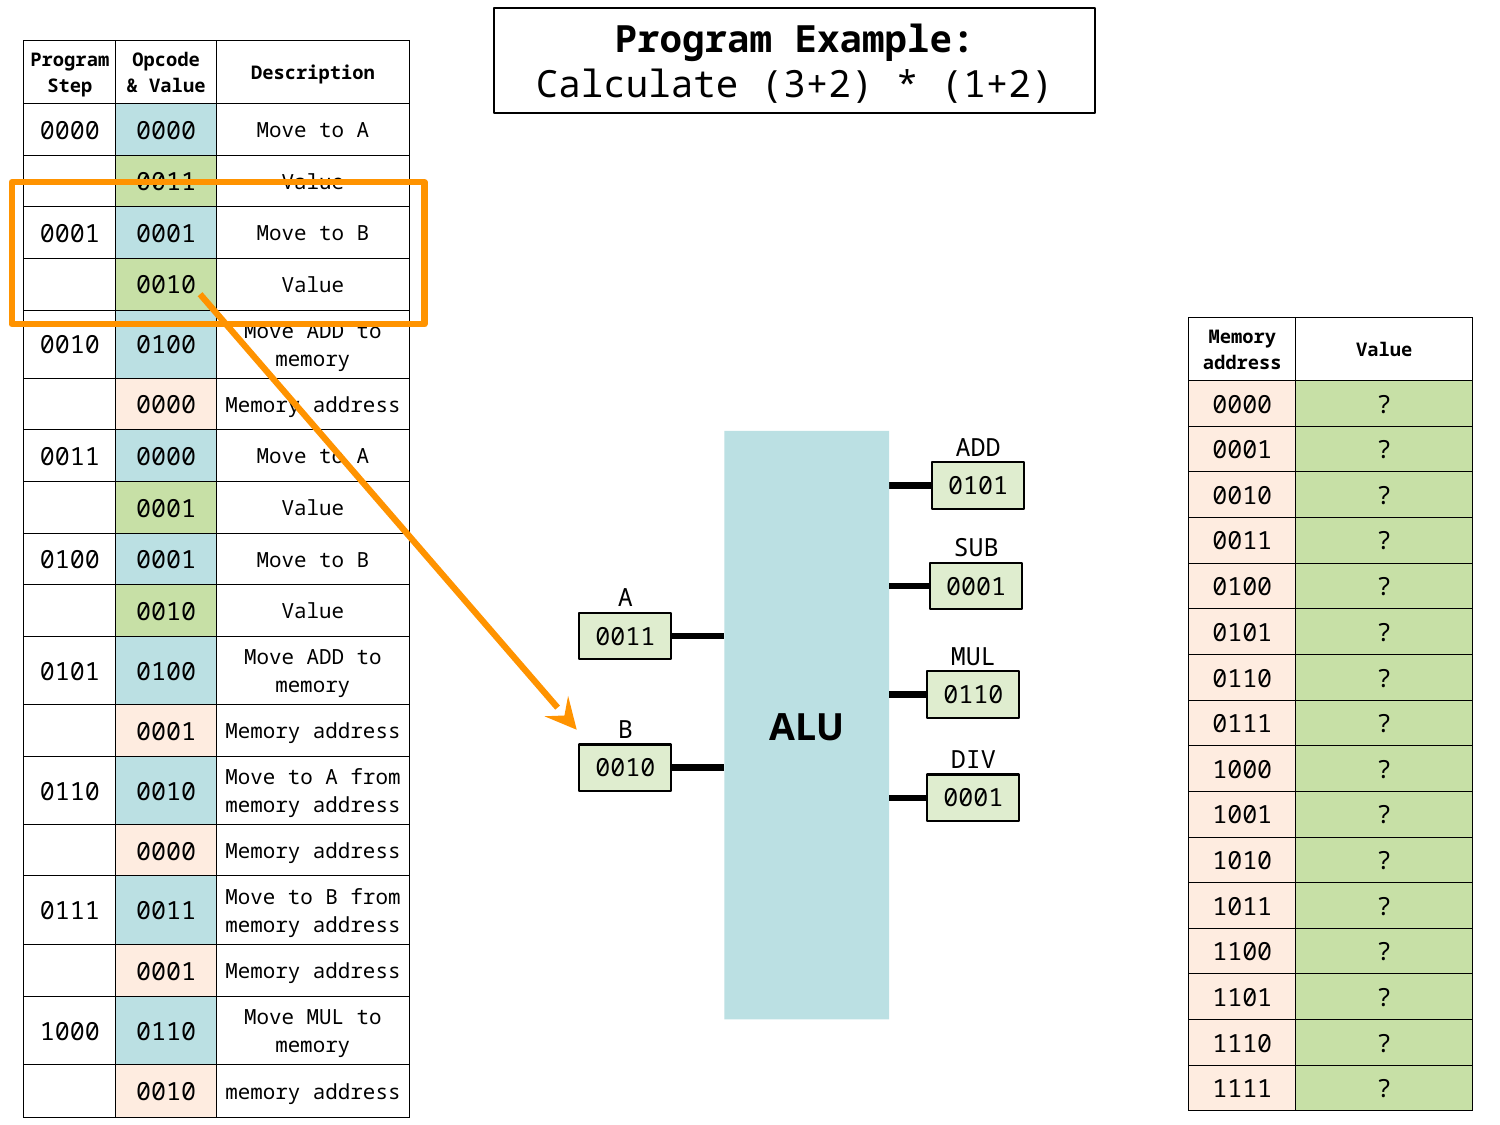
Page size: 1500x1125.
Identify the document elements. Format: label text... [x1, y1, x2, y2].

table_cell Value [364, 482, 409, 533]
table_cell 0011 [116, 876, 216, 944]
table_cell 0010 [116, 1065, 216, 1117]
table_cell ? [1296, 883, 1472, 928]
table_cell 0100 [1189, 564, 1295, 608]
text_box DIV [927, 735, 1020, 774]
table_cell ? [1296, 472, 1472, 517]
table_cell 0111 [24, 876, 115, 944]
table_cell 0000 [24, 104, 115, 155]
table_cell Move to A [319, 430, 409, 481]
table_cell [24, 482, 115, 533]
table_cell Value [217, 156, 409, 182]
table_cell 0000 [1189, 381, 1295, 426]
table_cell 1110 [1189, 1020, 1295, 1065]
table_cell Value [217, 585, 409, 636]
table_cell 1000 [1189, 746, 1295, 791]
table_cell Move ADD to memory [217, 325, 271, 378]
table_cell 0001 [116, 945, 216, 996]
table_cell 0111 [1189, 701, 1295, 745]
table_cell ? [1296, 564, 1472, 608]
table_cell [24, 945, 115, 996]
table_cell ? [1296, 701, 1472, 745]
table_cell 0011 [1189, 518, 1295, 563]
table_cell 1101 [1189, 974, 1295, 1019]
table_header Memory address [1189, 318, 1295, 380]
table_cell [24, 1065, 115, 1117]
table_cell Move to A from memory address [217, 757, 409, 824]
table_cell 0001 [116, 705, 216, 756]
table_cell ? [1296, 746, 1472, 791]
table_cell memory address [217, 1065, 409, 1117]
table_cell ? [1296, 1020, 1472, 1065]
table_cell Memory address [217, 825, 409, 875]
table_cell ? [1296, 838, 1472, 882]
table_cell Move to B [217, 534, 409, 584]
table_header Program Step [24, 41, 115, 103]
table_cell [24, 379, 115, 429]
table_cell 1100 [1189, 929, 1295, 973]
table_cell [24, 825, 115, 875]
table_header Value [1296, 318, 1472, 380]
table_cell ? [1296, 974, 1472, 1019]
table_cell Memory address [217, 379, 315, 429]
table_cell 0000 [116, 104, 216, 155]
table_cell Move to A [217, 430, 360, 481]
text_box Program Example: Calculate (3+2) * (1+2) [494, 7, 1095, 113]
table_cell 0011 [24, 430, 115, 481]
table_cell ? [1296, 655, 1472, 700]
table_cell 1010 [1189, 838, 1295, 882]
table_cell Move to B from memory address [217, 876, 409, 944]
table_cell ? [1296, 929, 1472, 973]
table_cell Memory address [217, 945, 409, 996]
table_cell 0011 [116, 156, 216, 182]
table_cell 0001 [116, 482, 216, 533]
text_box 0001 [927, 774, 1020, 821]
text_box [555, 707, 577, 730]
text_box SUB [930, 524, 1022, 562]
table_cell ? [1296, 518, 1472, 563]
text_box 0110 [927, 671, 1020, 718]
table_cell 0000 [116, 379, 216, 429]
table_cell 0010 [116, 757, 216, 824]
table_cell Memory address [275, 379, 409, 429]
table_cell [24, 156, 115, 182]
text_box 0001 [930, 562, 1022, 610]
table_cell 0100 [24, 534, 115, 584]
table_cell 0001 [1189, 427, 1295, 471]
text_box [11, 182, 425, 325]
table_cell 0101 [24, 637, 115, 704]
table_cell ? [1296, 792, 1472, 837]
text_box ALU [722, 429, 891, 1021]
text_box A [579, 574, 672, 612]
table_cell 1011 [1189, 883, 1295, 928]
table_cell [24, 585, 115, 636]
text_box B [579, 705, 672, 744]
table_cell 0110 [1189, 655, 1295, 700]
table_cell 0000 [116, 825, 216, 875]
table_cell 0000 [116, 430, 216, 481]
text_box 0010 [579, 744, 672, 791]
table_cell 0110 [24, 757, 115, 824]
table_cell Move MUL to memory [217, 997, 409, 1064]
table_cell 1000 [24, 997, 115, 1064]
table_header Description [217, 41, 409, 103]
table_cell 0010 [116, 585, 216, 636]
table_cell 0100 [116, 325, 216, 378]
table_cell 0010 [1189, 472, 1295, 517]
table_cell Memory address [217, 705, 409, 756]
text_box 0011 [579, 612, 672, 660]
table_cell 0110 [116, 997, 216, 1064]
table_cell 0101 [1189, 609, 1295, 654]
table_cell ? [1296, 427, 1472, 471]
text_box MUL [927, 632, 1020, 671]
table_cell [24, 705, 115, 756]
table_cell 1111 [1189, 1066, 1295, 1110]
table_header Opcode & Value [116, 41, 216, 103]
table_cell ? [1296, 381, 1472, 426]
text_box ADD [932, 423, 1024, 462]
table_cell 0100 [116, 637, 216, 704]
table_cell ? [1296, 1066, 1472, 1110]
text_box 0101 [932, 462, 1024, 509]
table_cell 0001 [116, 534, 216, 584]
table_cell 1001 [1189, 792, 1295, 837]
table_cell ? [1296, 609, 1472, 654]
table_cell Move to A [217, 104, 409, 155]
table_cell Move ADD to memory [217, 637, 409, 704]
table_cell Value [217, 482, 405, 533]
table_cell Move ADD to memory [228, 325, 409, 378]
table_cell 0010 [24, 325, 115, 378]
